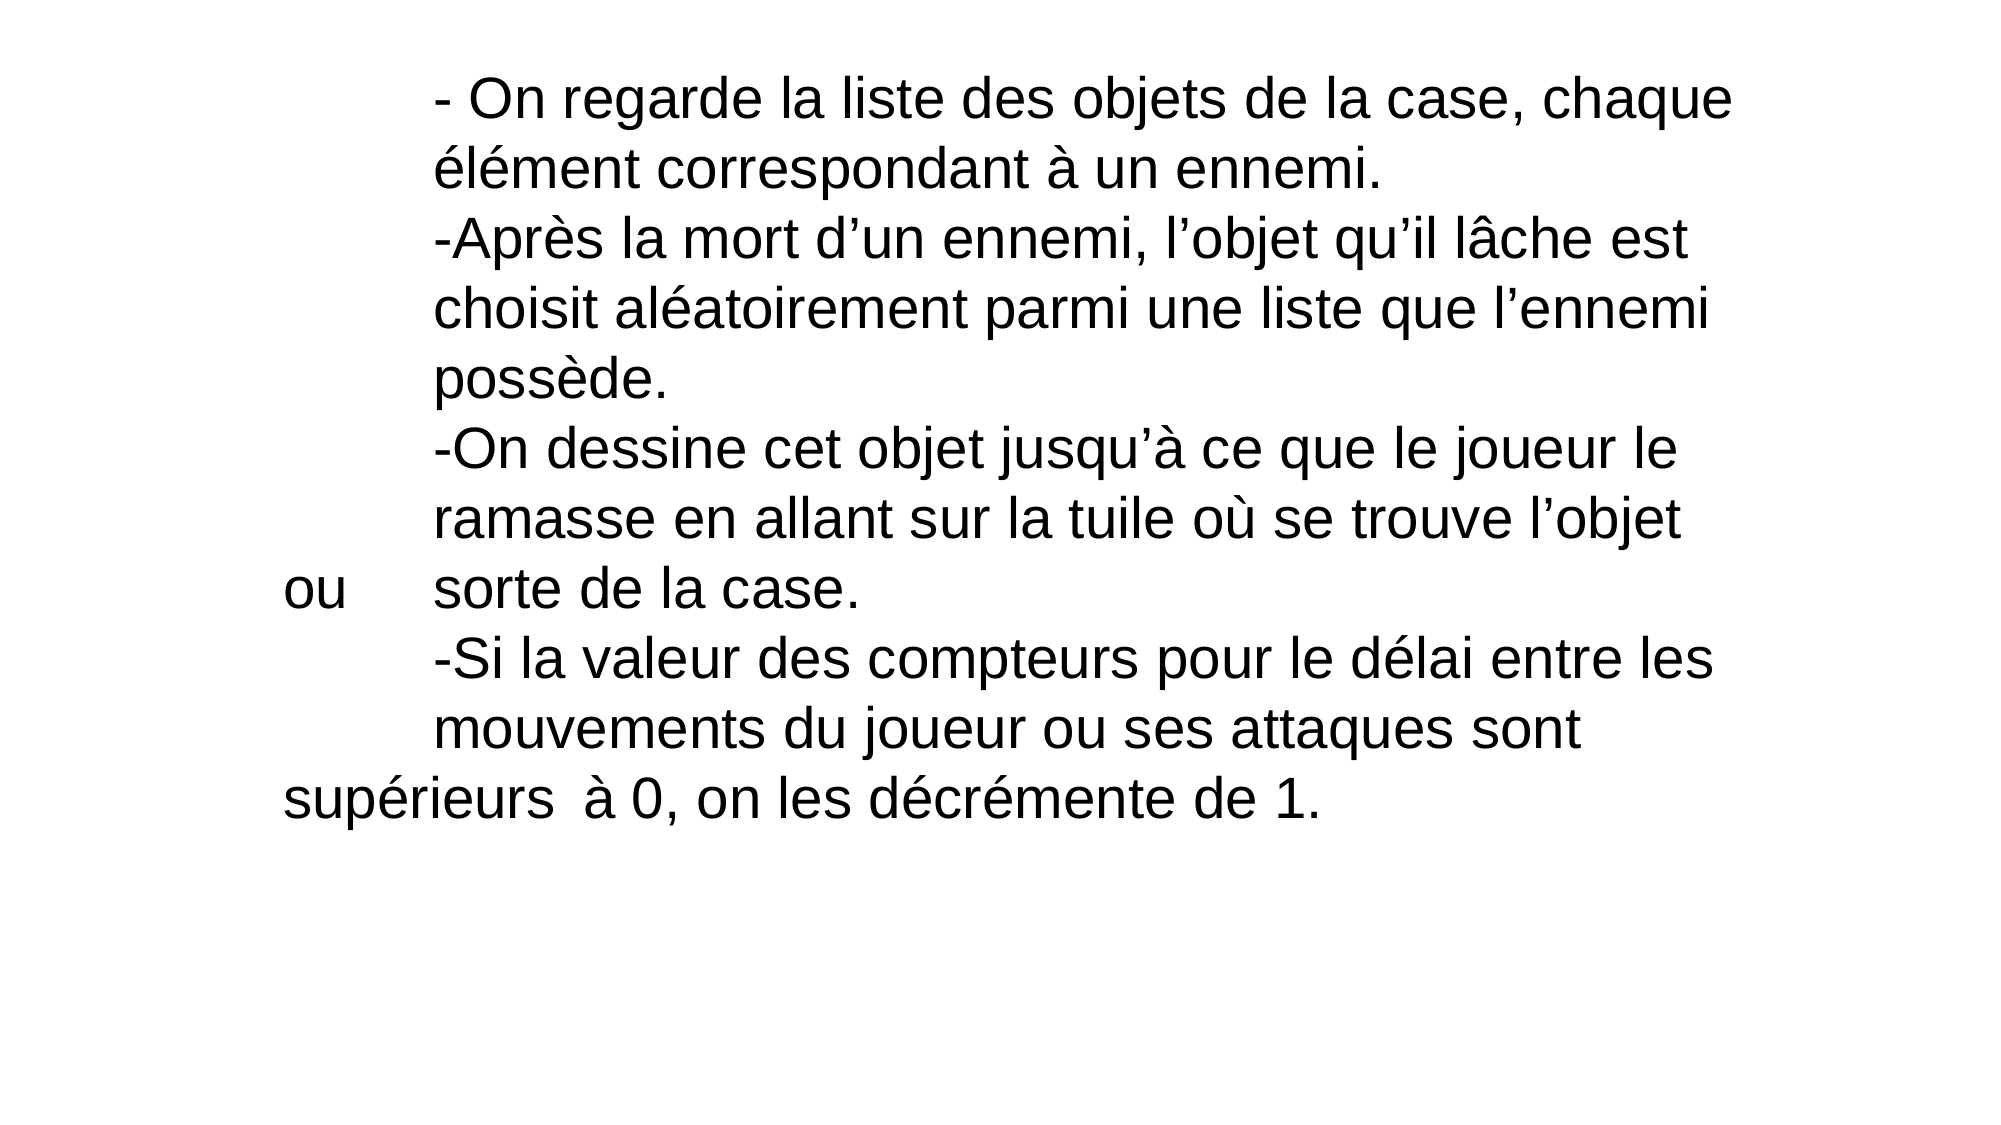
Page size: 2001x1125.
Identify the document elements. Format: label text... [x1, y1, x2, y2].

subtitle - On regarde la liste des objets de la case, chaque élément correspondant à un ennemi. -Après la mort d’un ennemi, l’objet qu’il lâche est choisit aléatoirement parmi une liste que l’ennemi possède. -On dessine cet objet jusqu’à ce que le joueur le ramasse en allant sur la tuile où se trouve l’objet ou sorte de la case. -Si la valeur des compteurs pour le délai entre les mouvements du joueur ou ses attaques sont supérieurs à 0, on les décrémente de 1. [268, 53, 1769, 1072]
